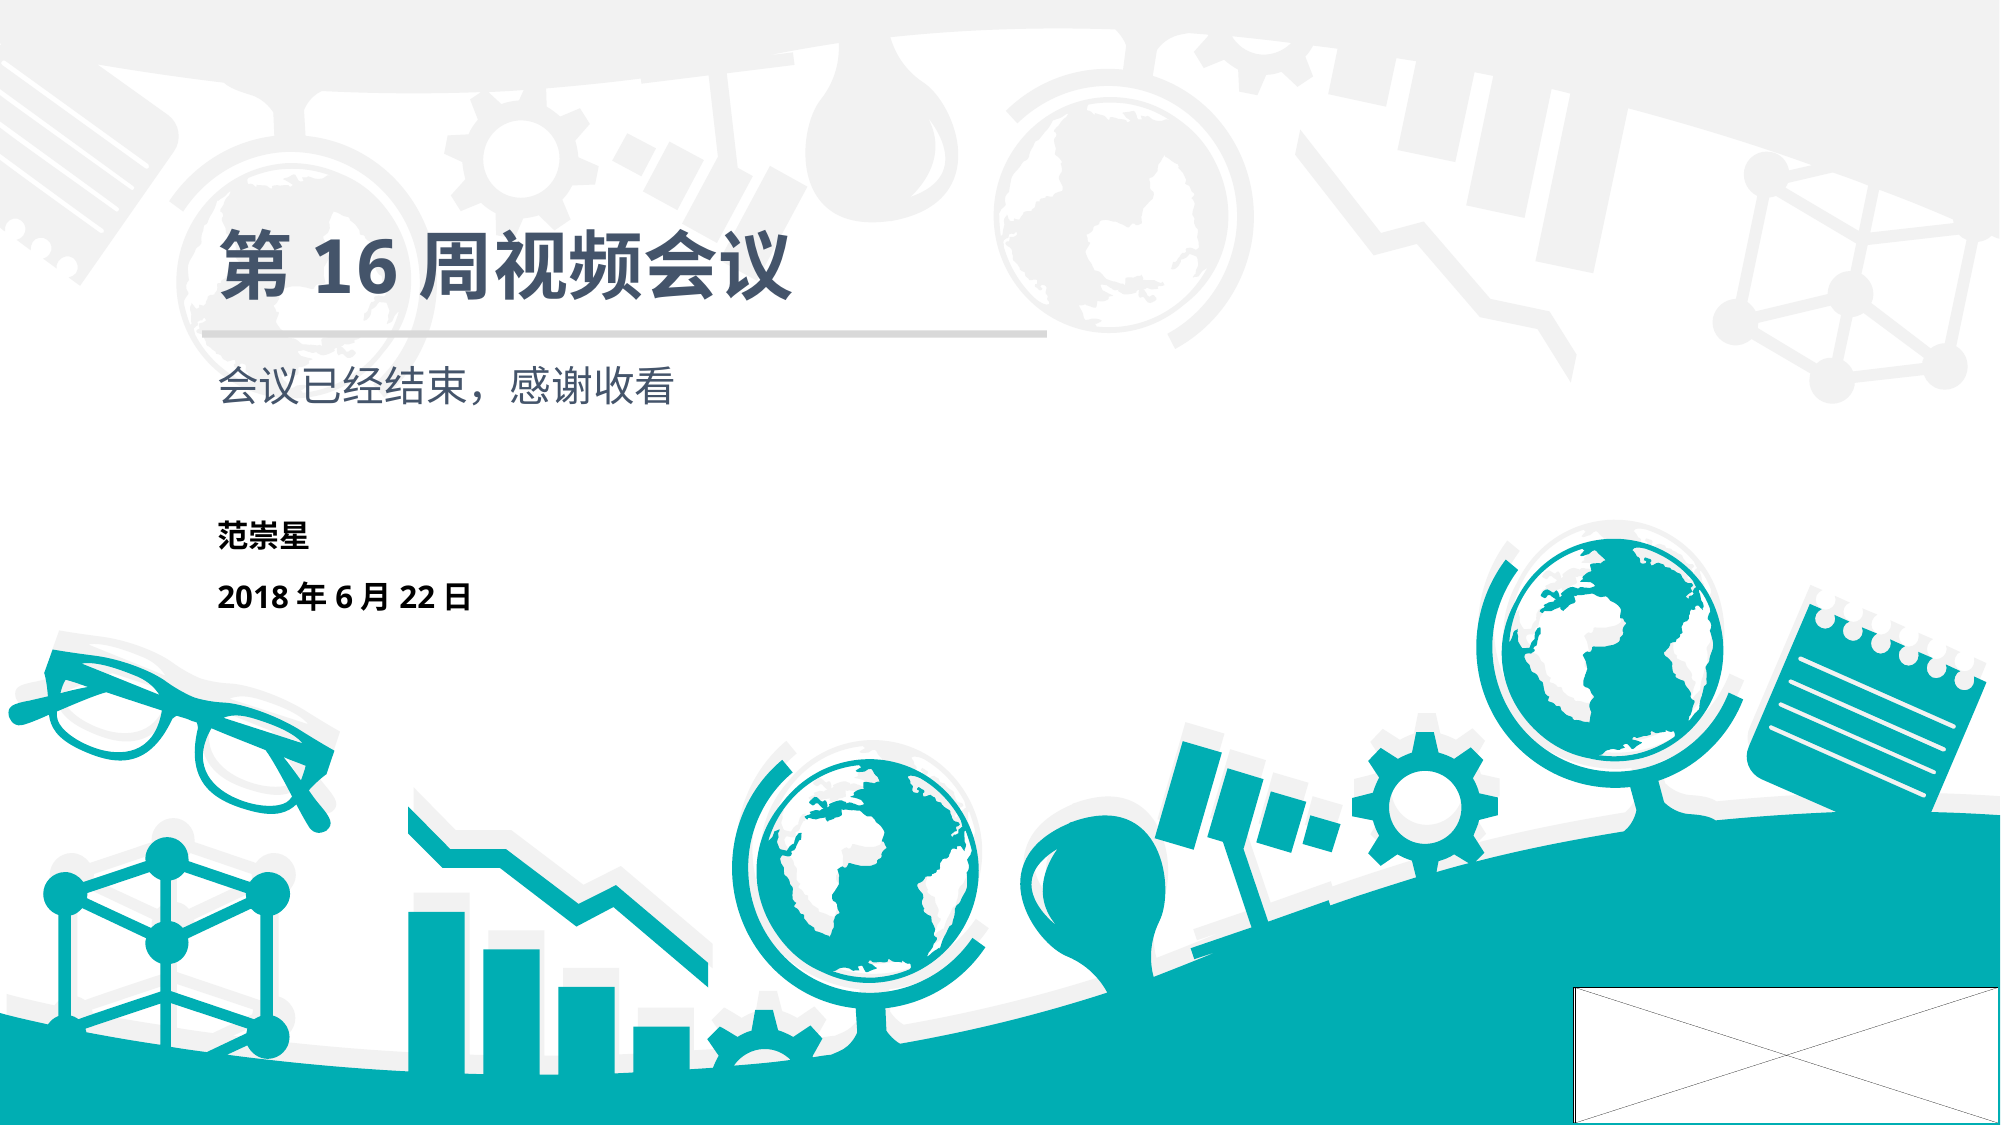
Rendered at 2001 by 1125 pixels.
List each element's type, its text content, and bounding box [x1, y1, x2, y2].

list 2018年6月22日 [202, 567, 1047, 629]
subtitle 会议已经结束，感谢收看 [202, 342, 1047, 434]
title 第16周视频会议 [202, 178, 1768, 318]
list 范崇星 [202, 506, 1047, 567]
